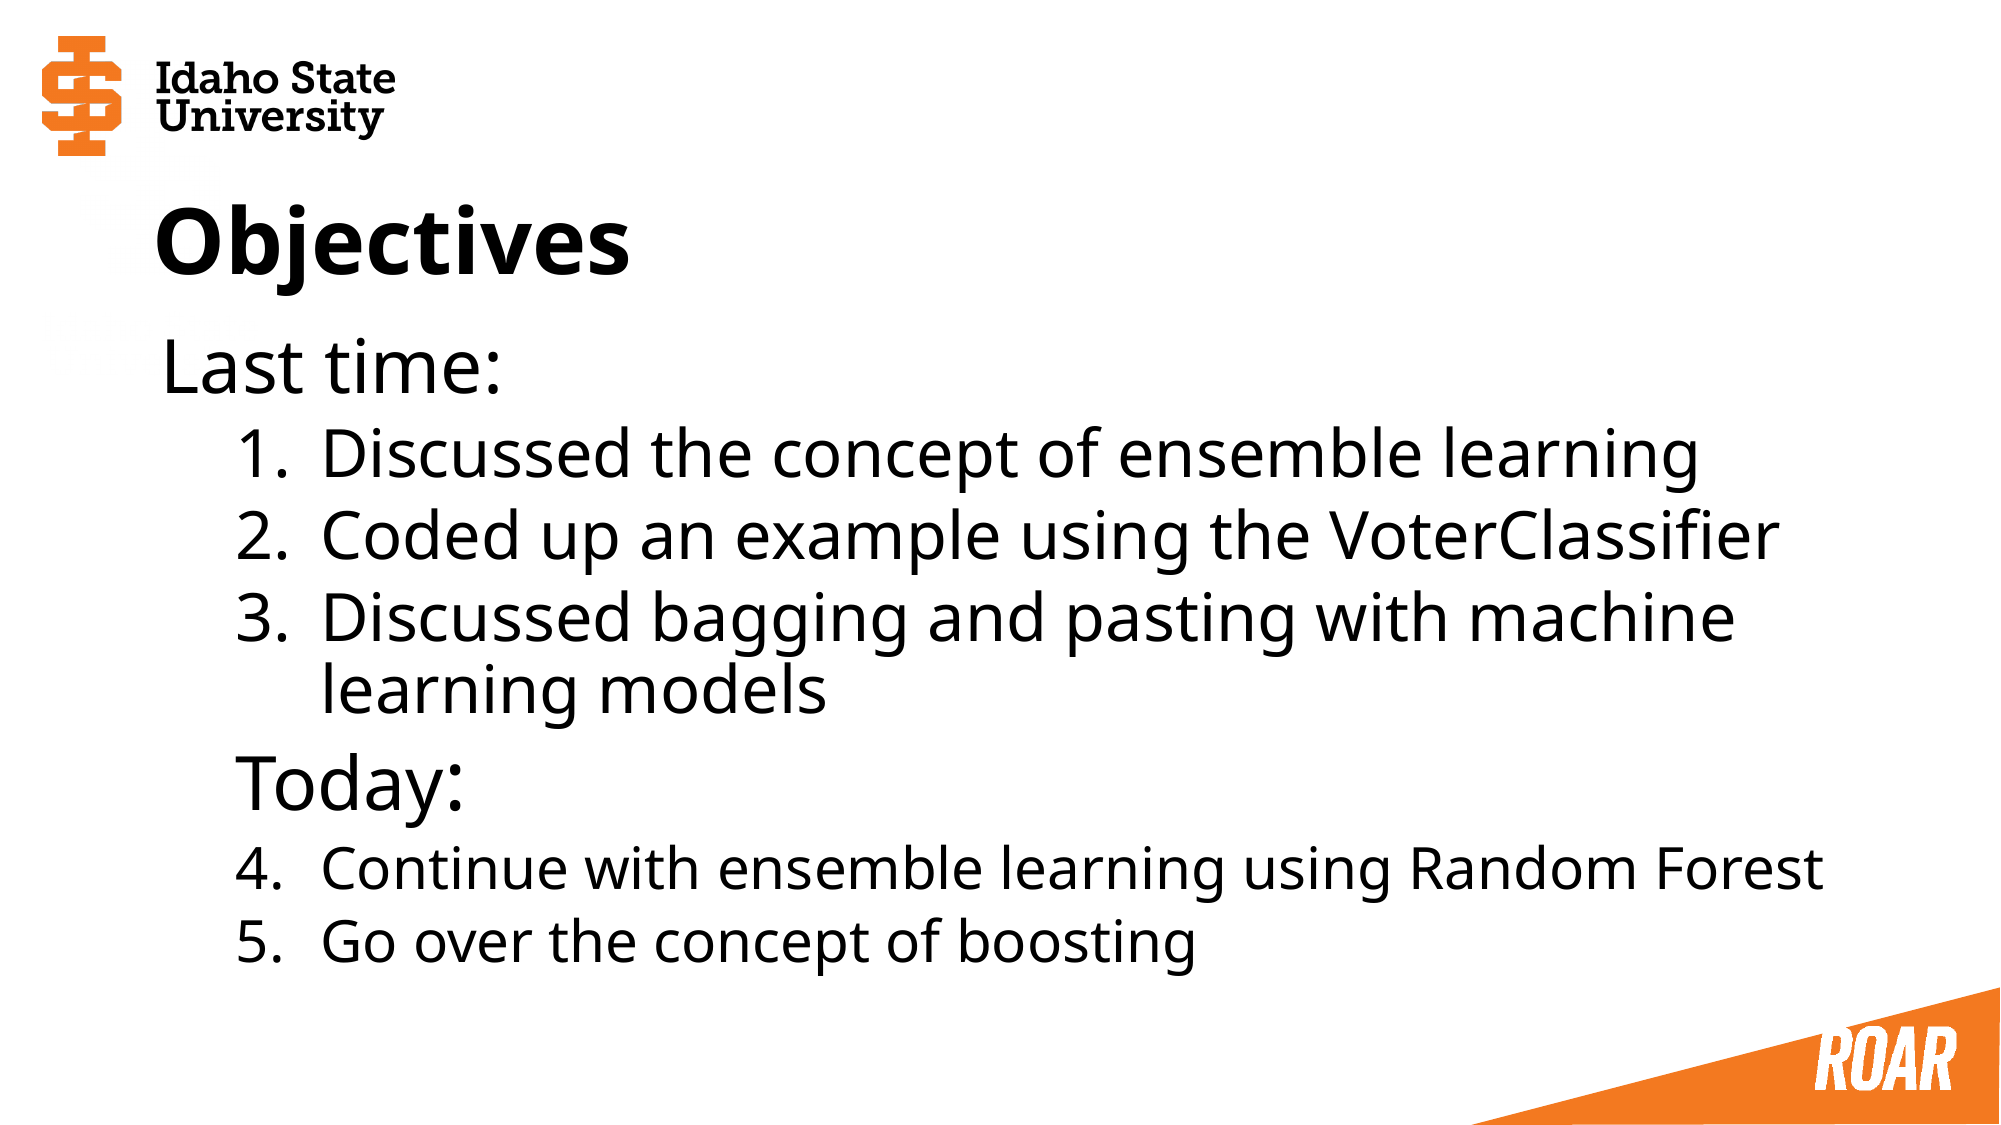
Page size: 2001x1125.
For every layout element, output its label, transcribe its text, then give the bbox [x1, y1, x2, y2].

list Last time: Discussed the concept of ensemble learning Coded up an example using the VoterClassifier Discussed bagging and pasting with machine learning models Today: Continue with ensemble learning using Random Forest Go over the concept of boosting [137, 320, 1875, 1008]
title Objectives [137, 187, 1863, 300]
picture [1807, 1022, 1964, 1094]
picture [26, 36, 395, 408]
